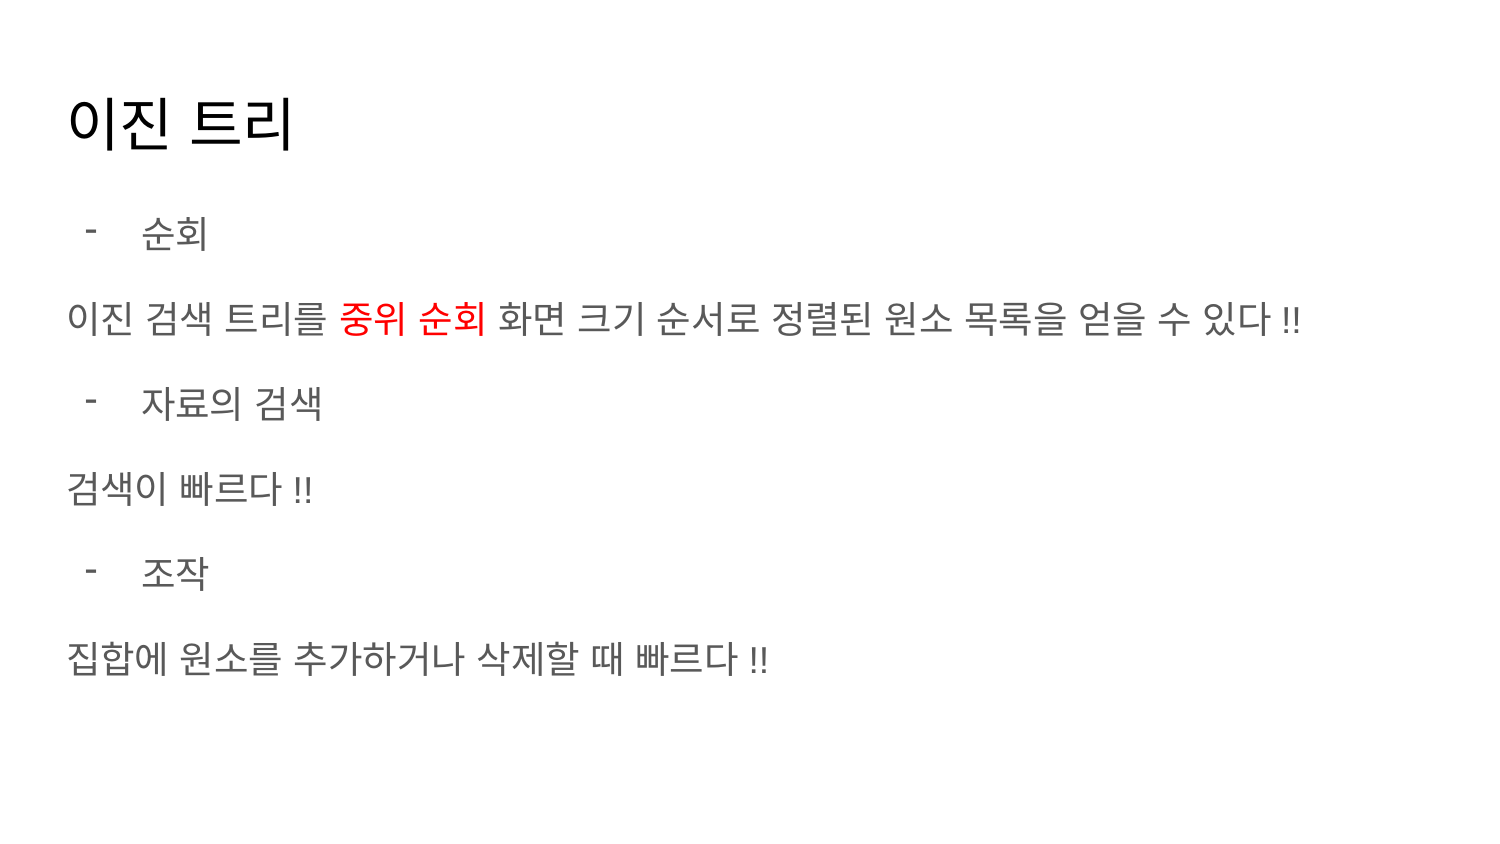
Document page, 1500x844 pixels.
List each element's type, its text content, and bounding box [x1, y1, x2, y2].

title 이진 트리 [51, 72, 1449, 167]
list 순회 이진 검색 트리를 중위 순회 화면 크기 순서로 정렬된 원소 목록을 얻을 수 있다!! 자료의 검색 검색이 빠르다!! 조작 집합에 원소를 추가하거나 삭제할 때 빠르다!! [51, 189, 1449, 750]
